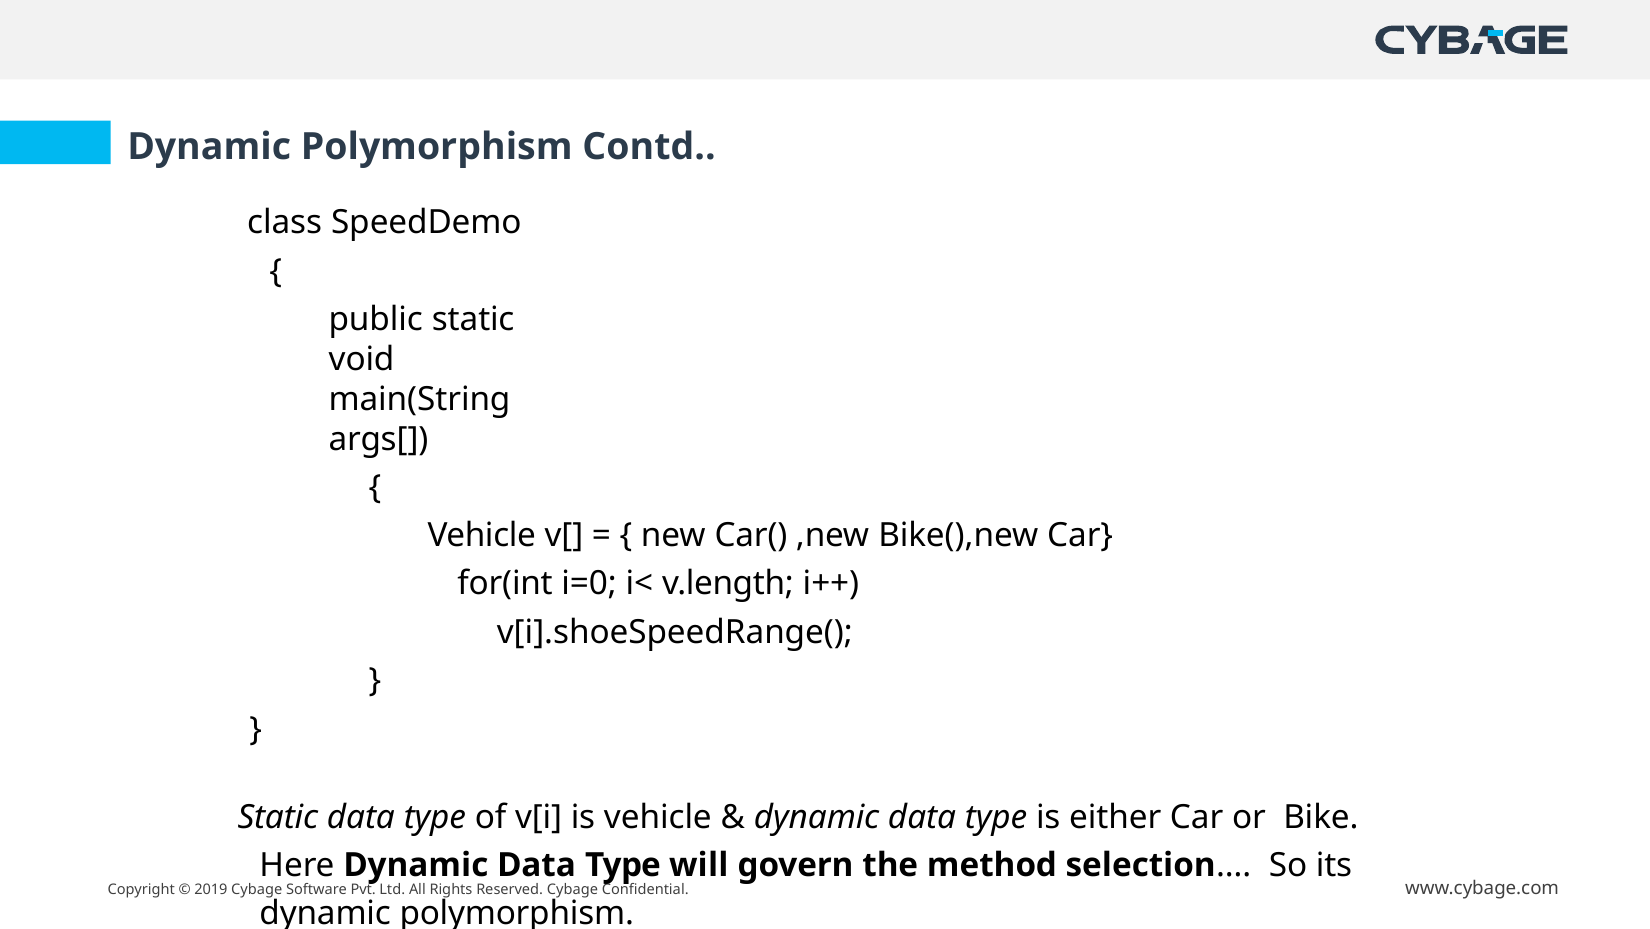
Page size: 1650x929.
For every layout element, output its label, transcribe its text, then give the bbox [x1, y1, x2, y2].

text_box Dynamic Polymorphism Contd.. [110, 114, 775, 190]
text_box [0, 118, 110, 166]
text_box class SpeedDemo { public static void main(String args[]) { Vehicle v[] = { new Car() ,new Bike(),new Car} for(int i=0; i< v.length; i++) v[i].shoeSpeedRange(); } } Static data type of v[i] is vehicle & dynamic data type is either Car or Bike. Here Dynamic Data Type will govern the method selection…. So its dynamic polymorphism. [237, 190, 1377, 929]
